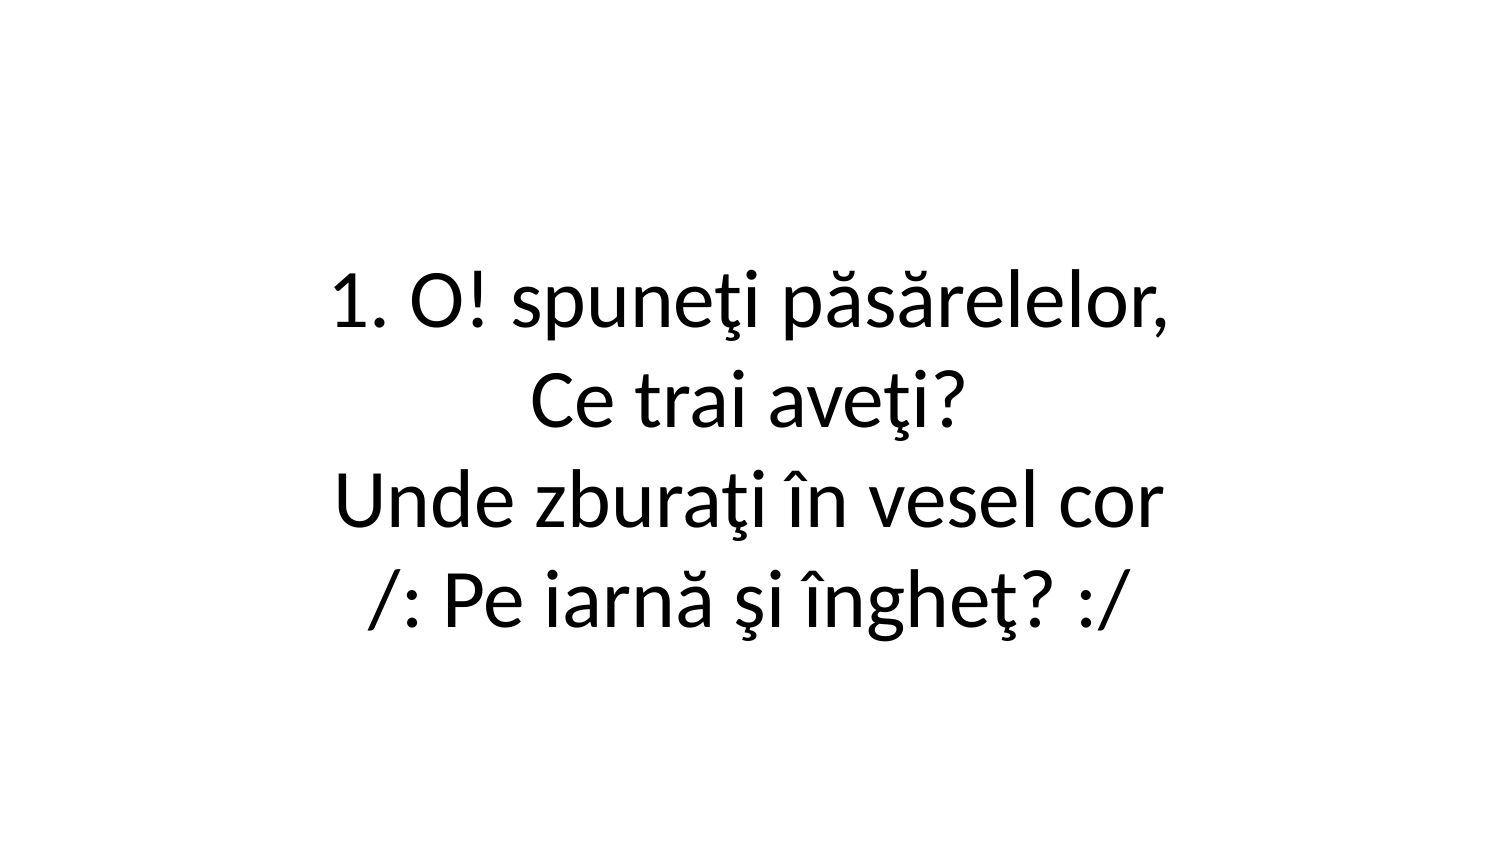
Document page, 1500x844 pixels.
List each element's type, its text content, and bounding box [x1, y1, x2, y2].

text_box 1. O! spuneţi păsărelelor, Ce trai aveţi? Unde zburaţi în vesel cor /: Pe iarnă şi îngheţ? :/ [312, 192, 1188, 652]
